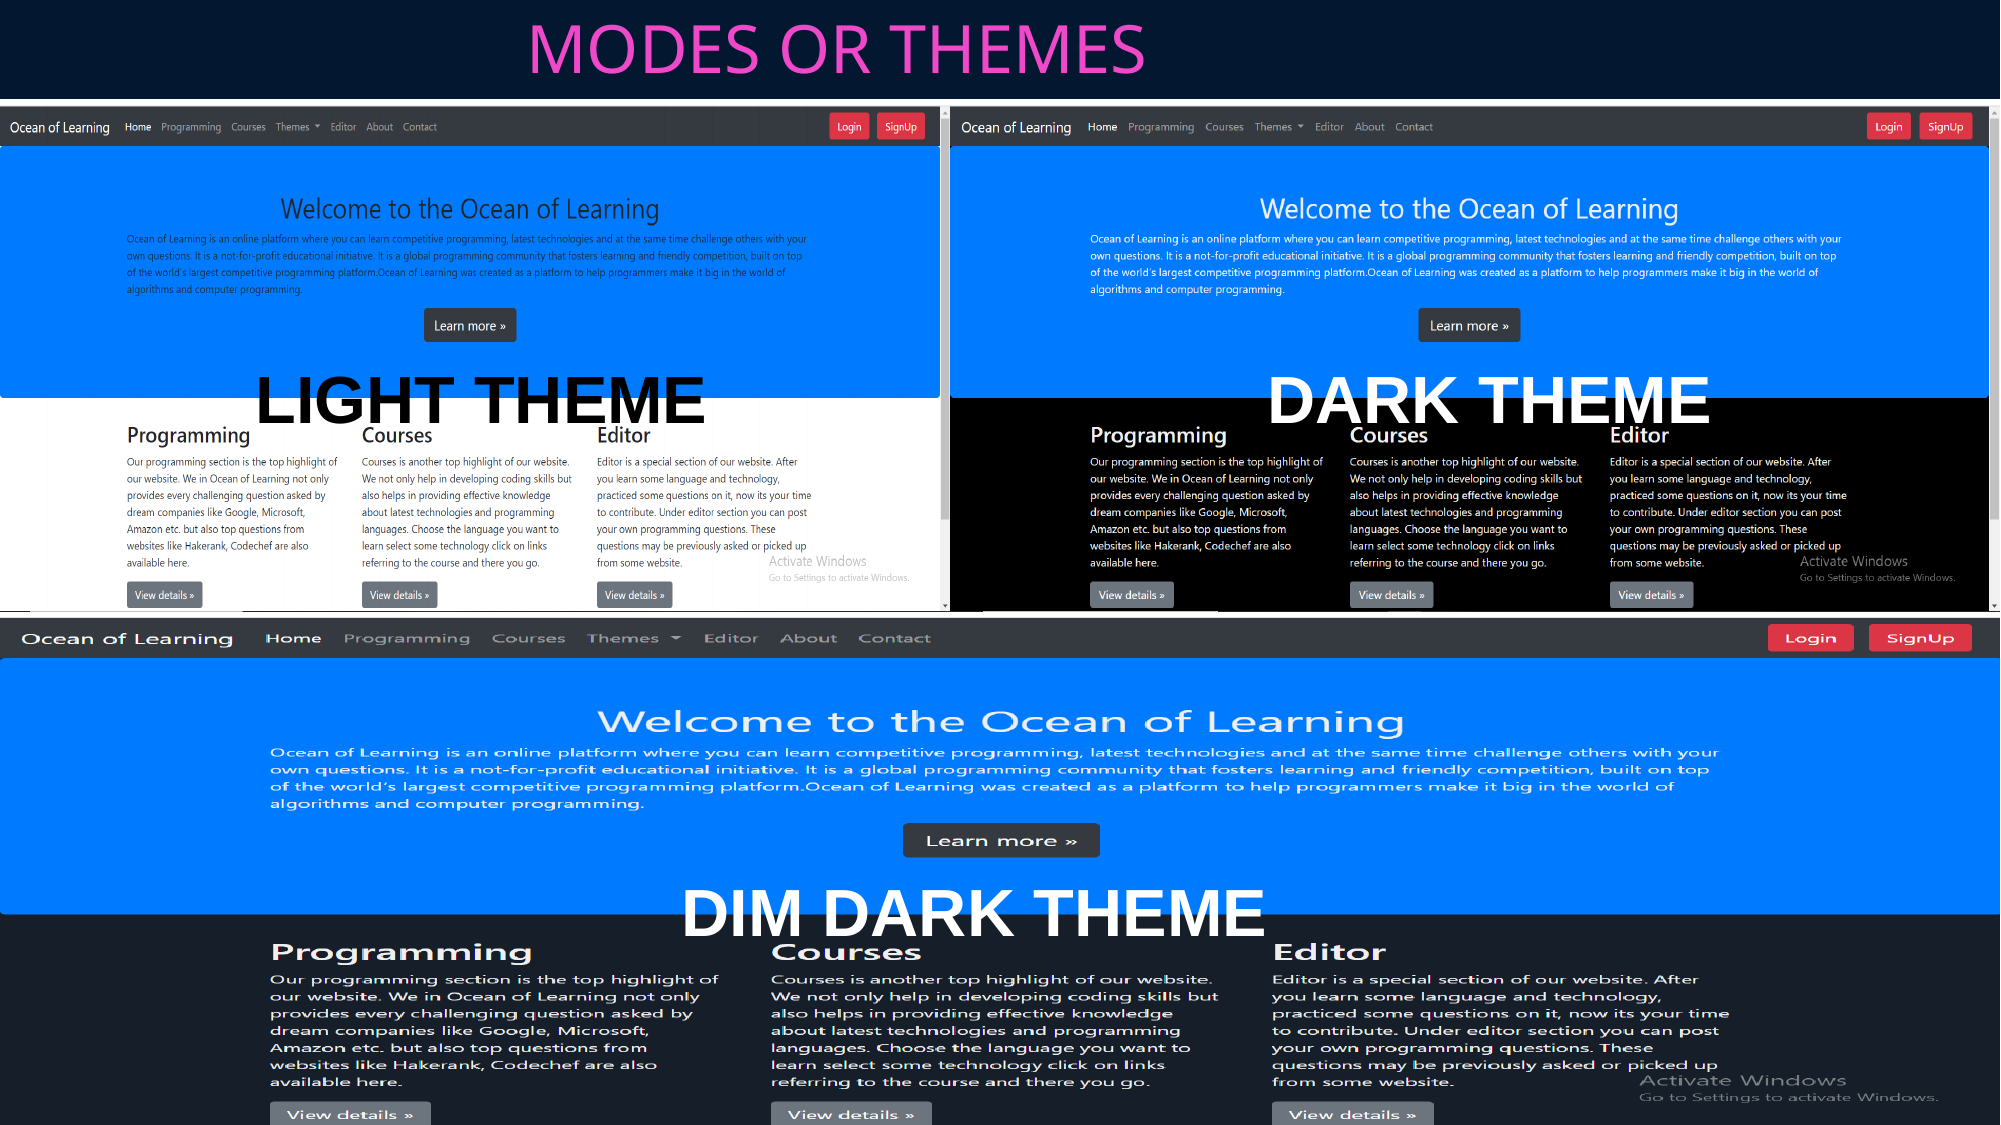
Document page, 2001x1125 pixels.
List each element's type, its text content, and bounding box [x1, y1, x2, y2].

picture [0, 99, 2000, 1125]
text_box MODES OR THEMES [287, 0, 1675, 95]
